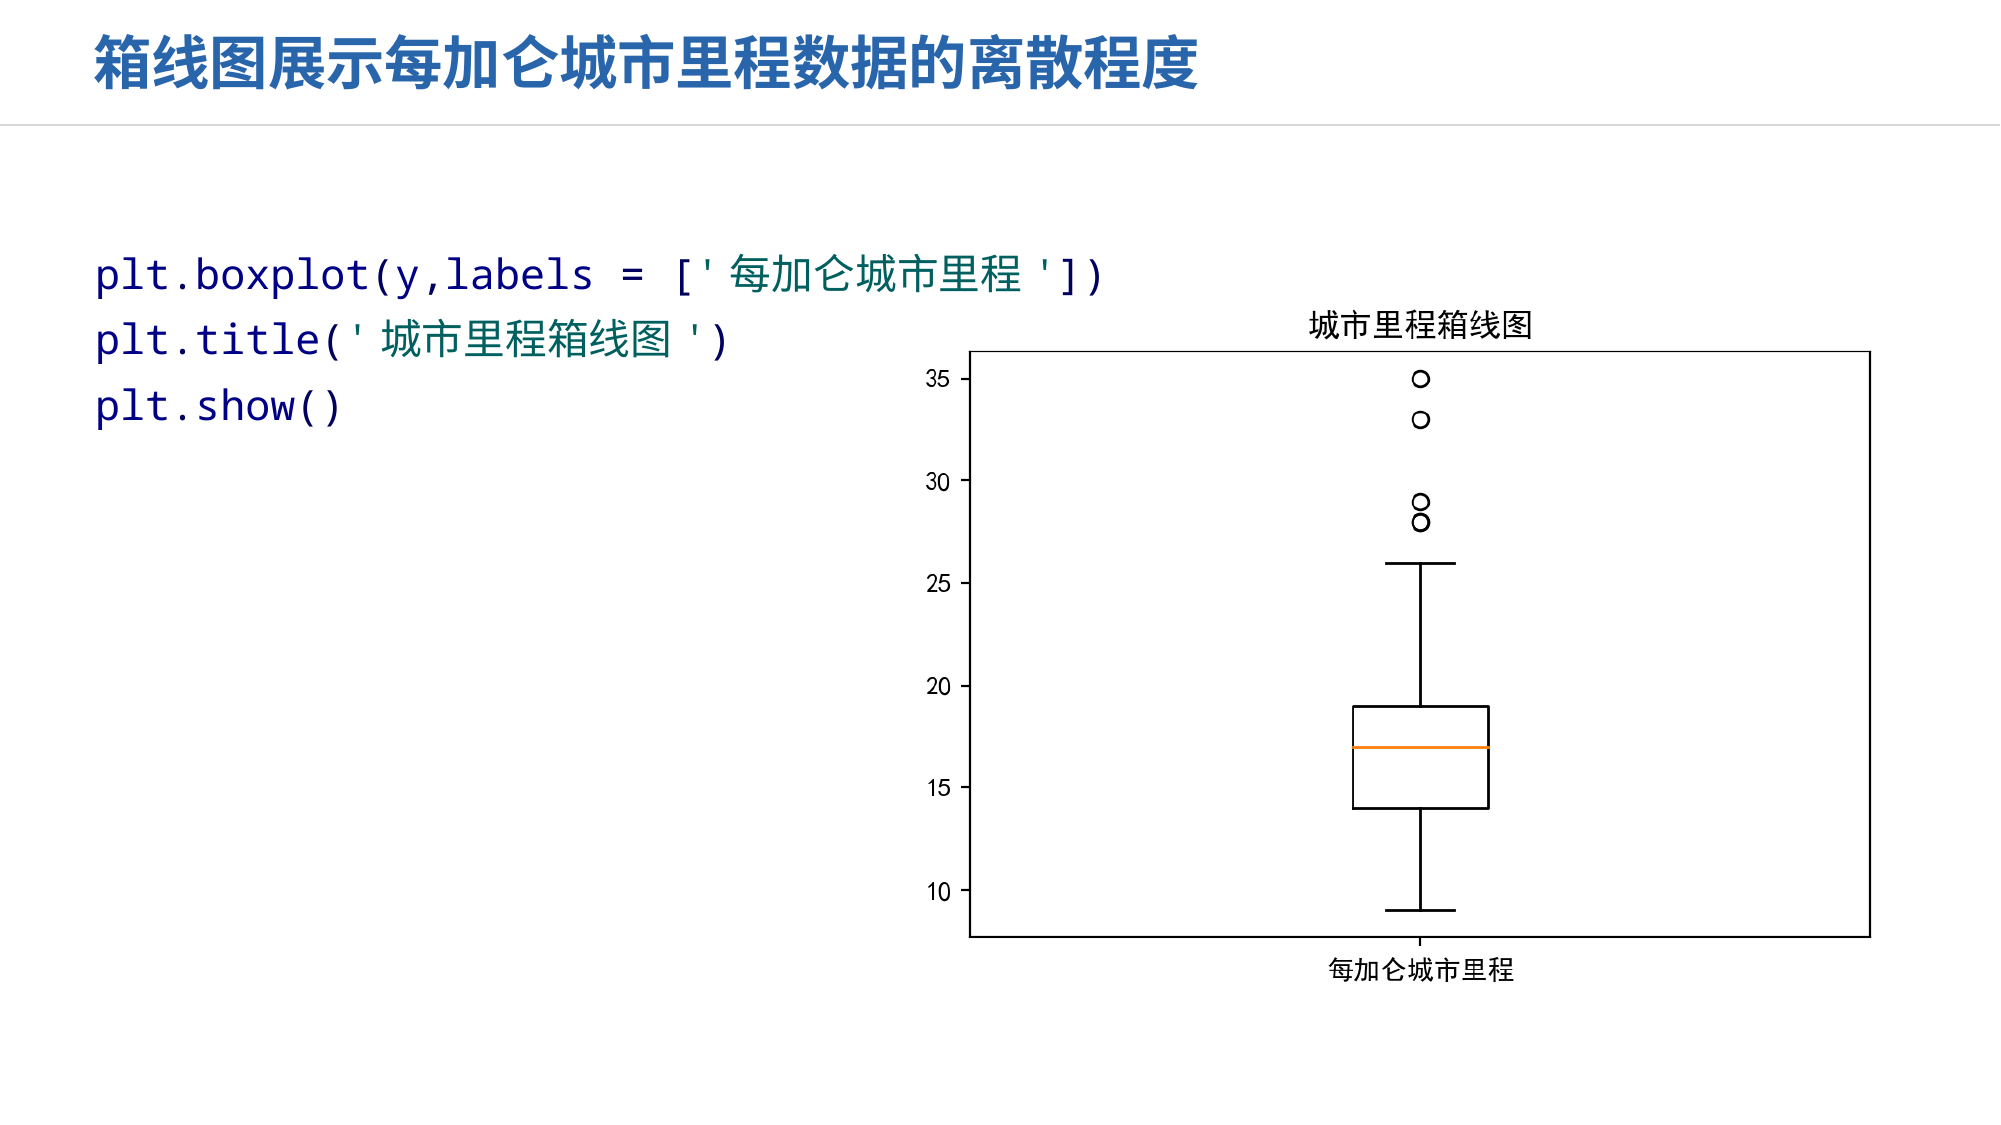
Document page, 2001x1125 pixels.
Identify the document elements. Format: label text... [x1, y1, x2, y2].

text_box plt.boxplot(y,labels = ['每加仑城市里程']) plt.title('城市里程箱线图') plt.show() [80, 174, 1920, 1069]
picture [905, 290, 1892, 1000]
text_box 箱线图展示每加仑城市里程数据的离散程度 [78, 19, 1331, 106]
